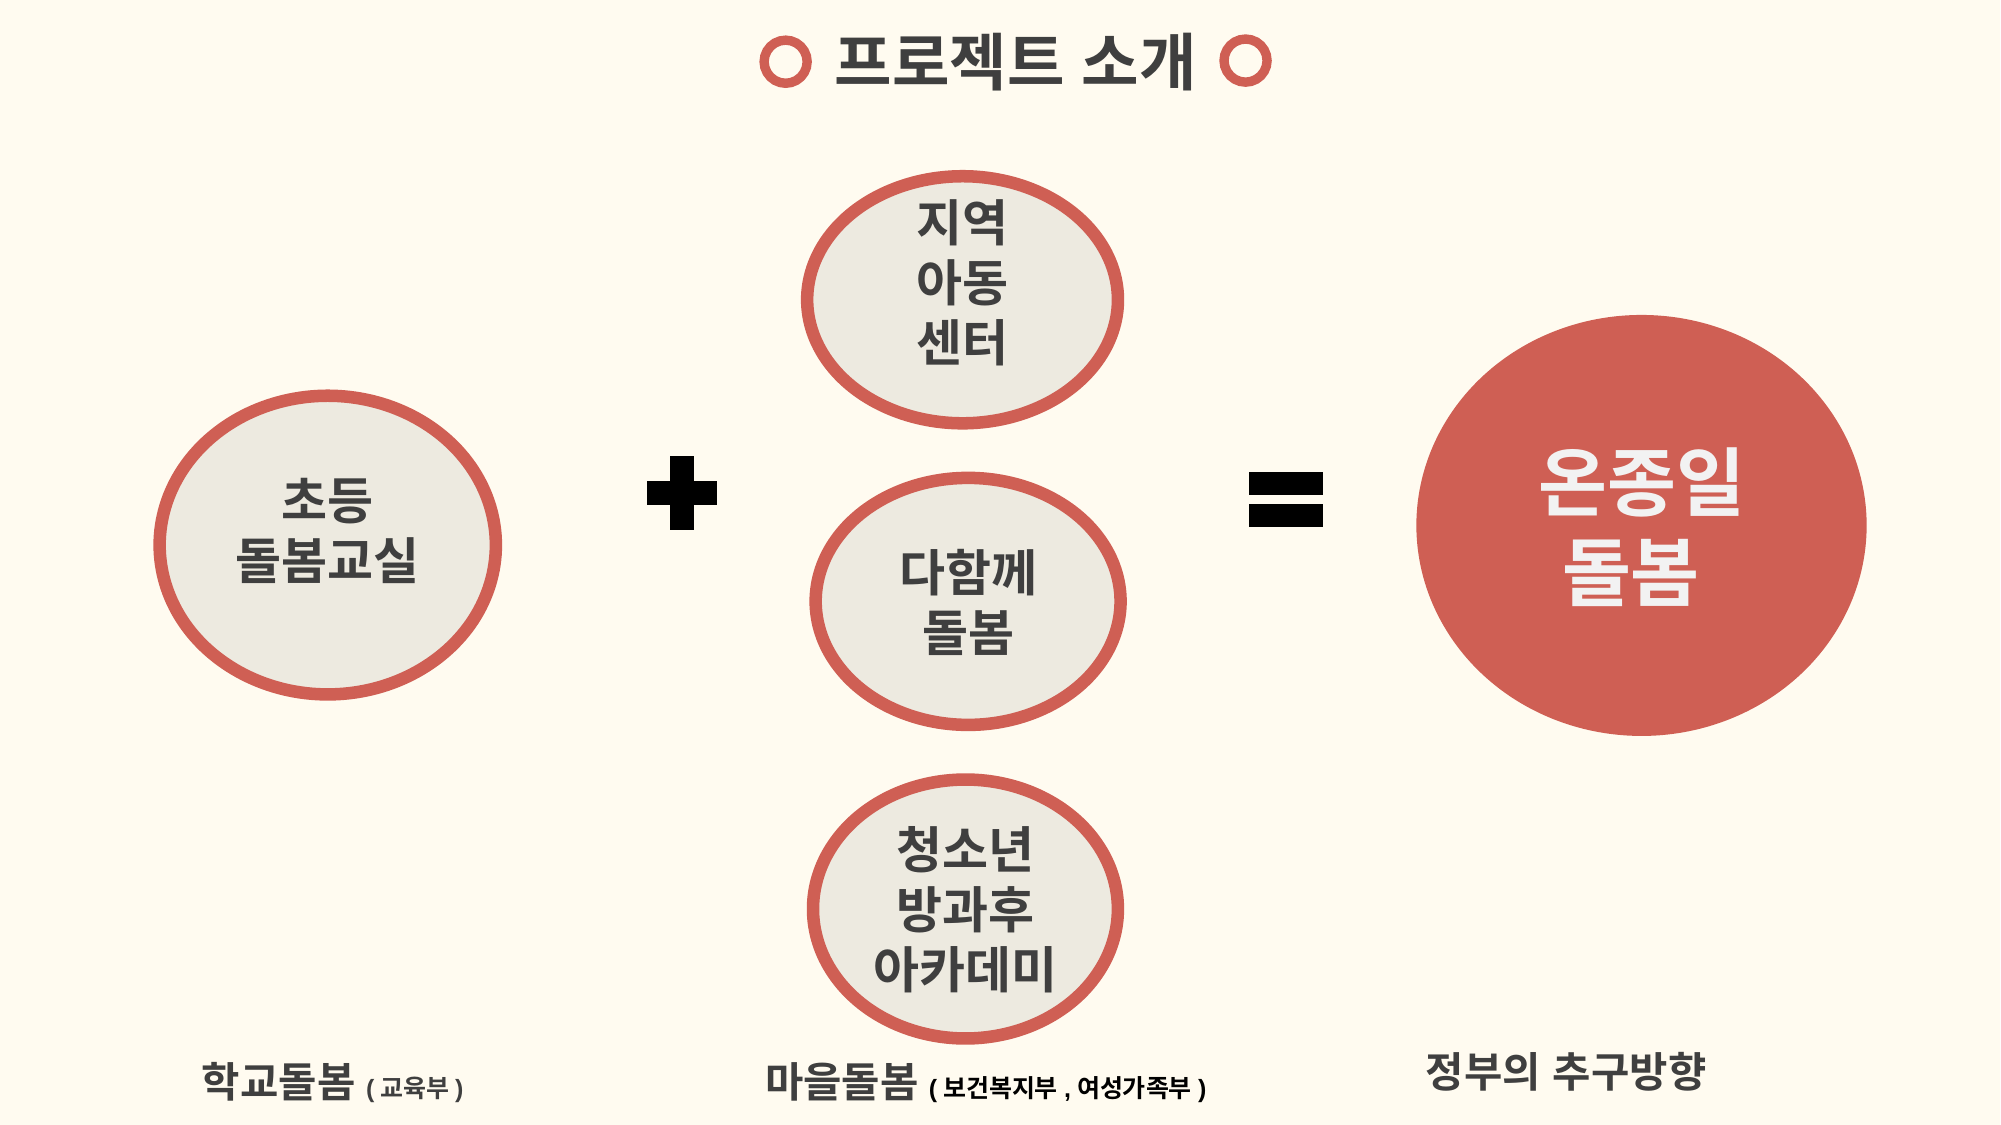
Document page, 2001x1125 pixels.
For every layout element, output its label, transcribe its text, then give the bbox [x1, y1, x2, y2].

text_box 온종일 돌봄 [1422, 321, 1861, 730]
text_box 다함께 돌봄 [815, 477, 1121, 725]
text_box [764, 40, 808, 84]
text_box [1250, 505, 1322, 527]
text_box [648, 456, 716, 530]
text_box 마을돌봄(보건복지부,여성가족부) [750, 1047, 1226, 1104]
text_box [1250, 473, 1322, 495]
text_box 초등 돌봄교실 [159, 395, 496, 695]
text_box [1224, 39, 1268, 83]
text_box 청소년 방과후 아카데미 [813, 779, 1118, 1039]
text_box 학교돌봄(교육부) [186, 1047, 484, 1114]
text_box 정부의 추구방향 [1410, 1038, 1761, 1104]
text_box 프로젝트 소개 [785, 15, 1246, 81]
text_box 지역 아동 센터 [807, 176, 1118, 424]
